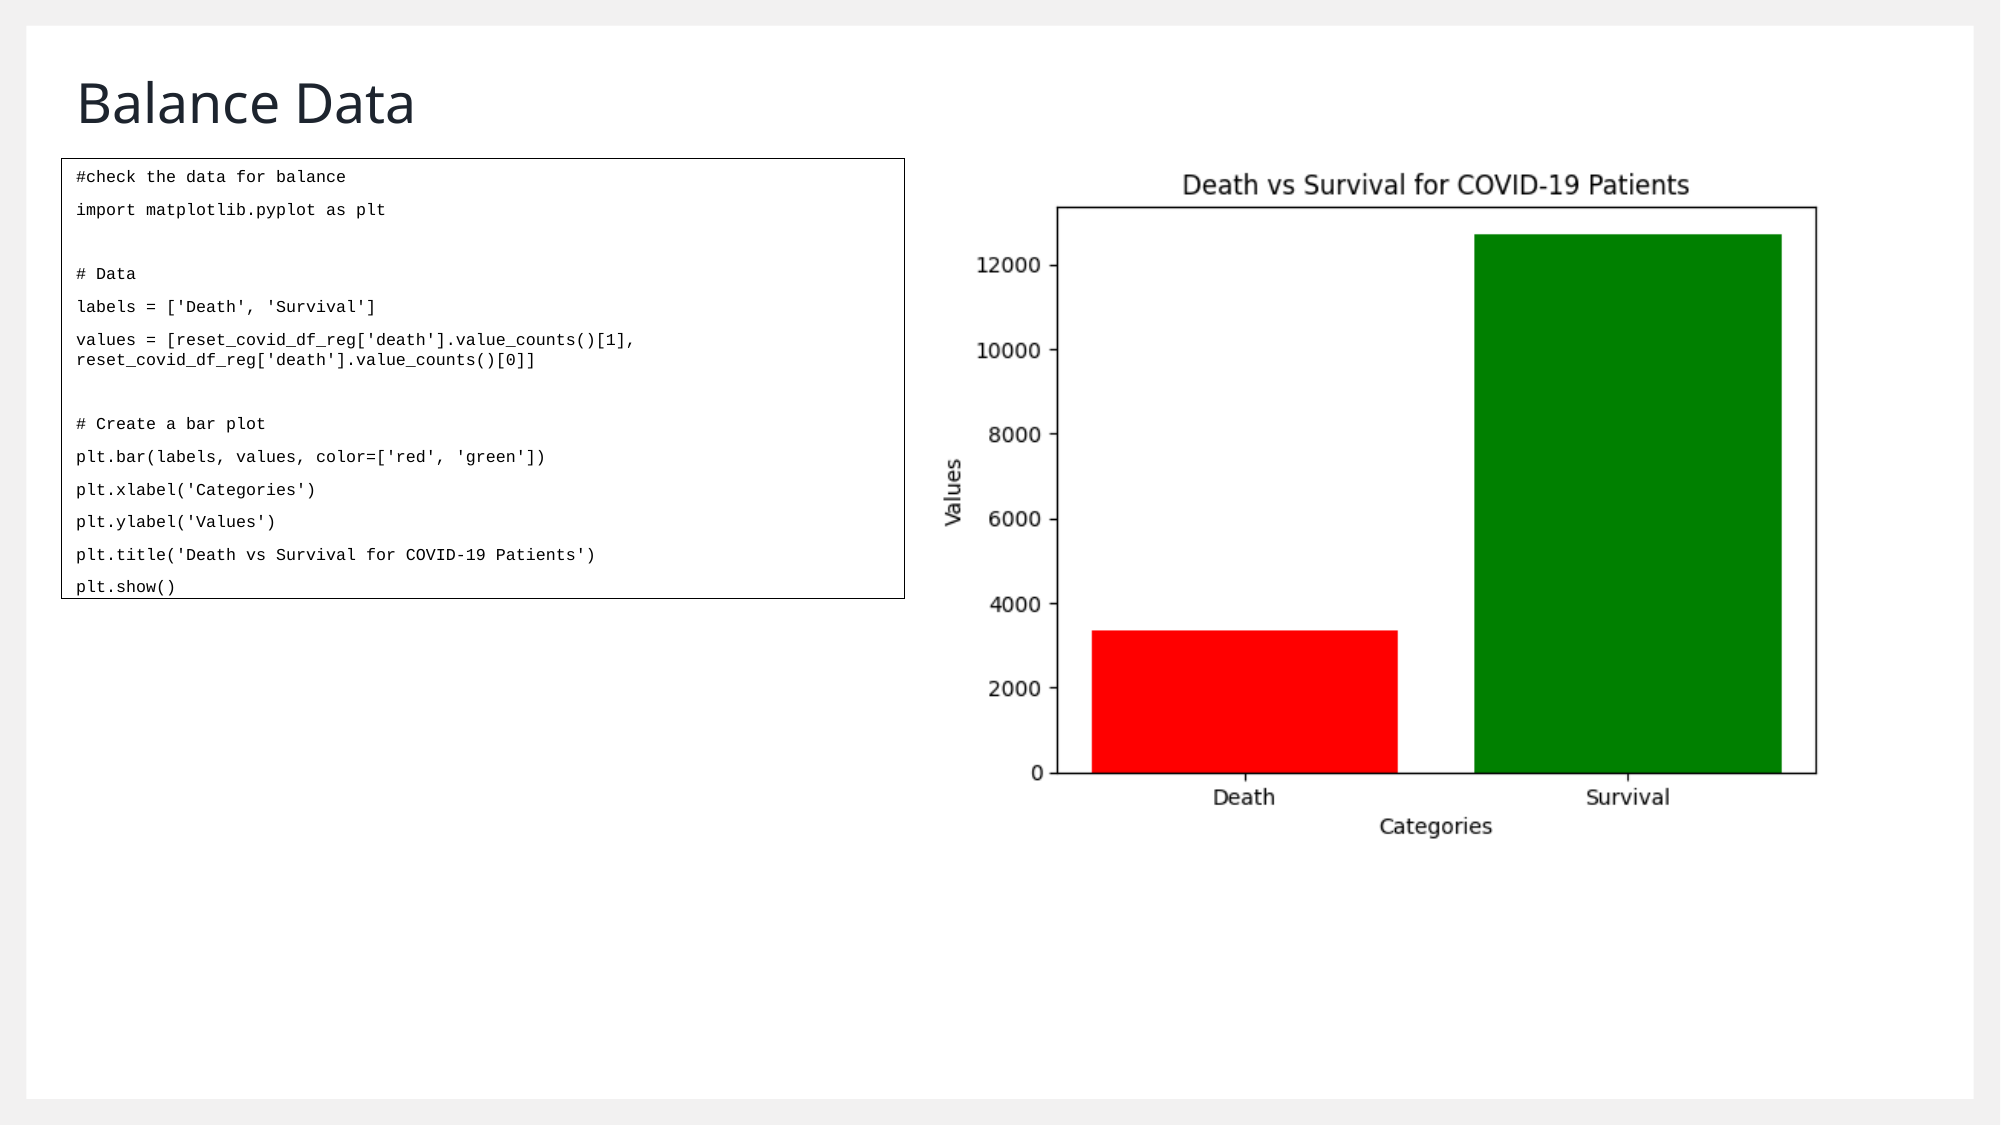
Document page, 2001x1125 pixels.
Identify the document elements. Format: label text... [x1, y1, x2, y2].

picture [930, 158, 1831, 854]
list #check the data for balance import matplotlib.pyplot as plt # Data labels = ['Death', 'Survival'] values = [reset_covid_df_reg['death'].value_counts()[1], reset_covid_df_reg['death'].value_counts()[0]] # Create a bar plot plt.bar(labels, values, color=['red', 'green']) plt.xlabel('Categories') plt.ylabel('Values') plt.title('Death vs Survival for COVID-19 Patients') plt.show() [61, 158, 905, 599]
title Balance Data [61, 53, 1724, 142]
